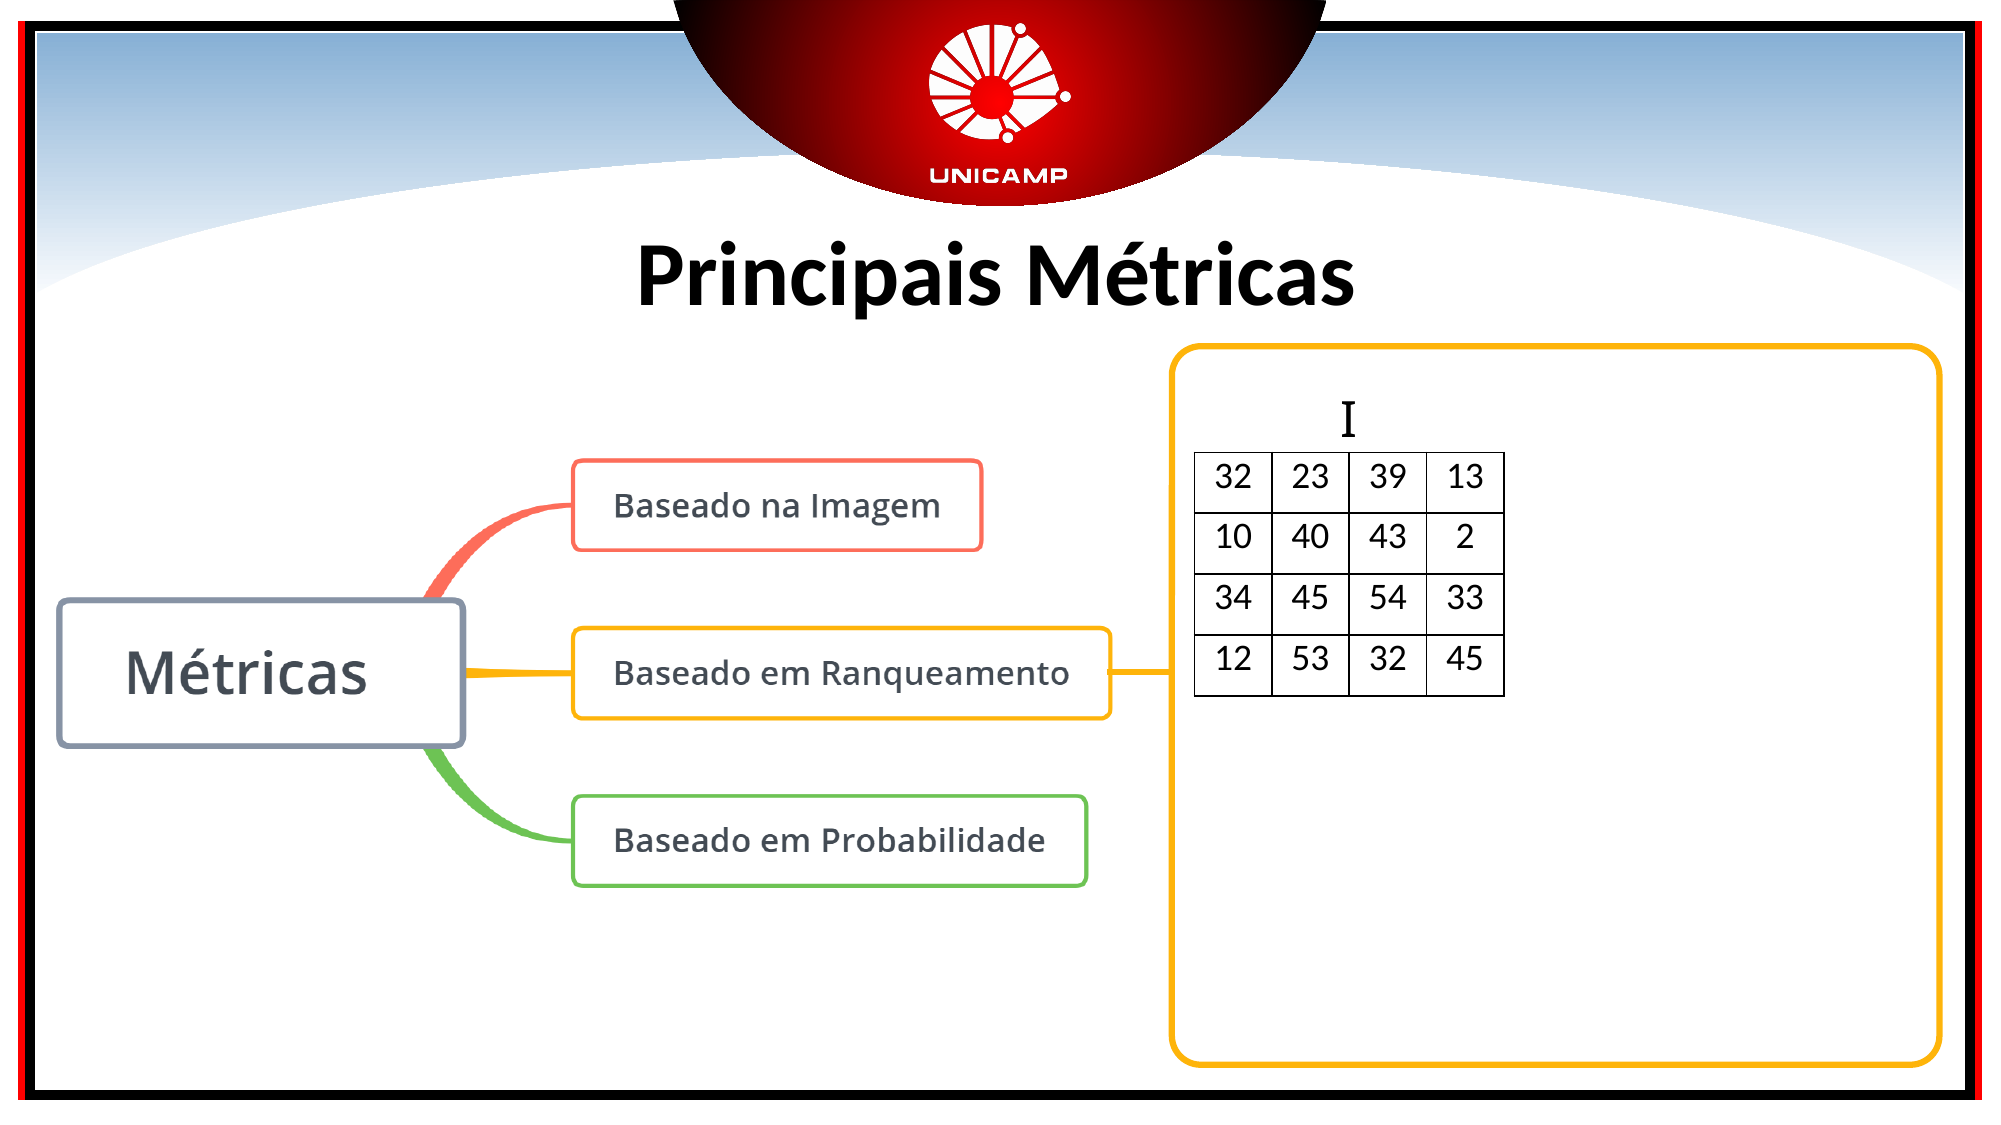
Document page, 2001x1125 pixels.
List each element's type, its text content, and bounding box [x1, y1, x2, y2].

picture [51, 452, 1116, 894]
table_cell 40 [1273, 514, 1348, 573]
table_header 39 [1350, 456, 1426, 512]
text_box [636, 156, 817, 166]
table_cell 34 [1195, 575, 1271, 634]
table_cell 2 [1427, 514, 1503, 573]
table_header 13 [1427, 456, 1503, 512]
table_cell 12 [1195, 636, 1271, 695]
text_box [1971, 25, 1978, 1096]
picture [929, 23, 1071, 183]
text_box [1318, 25, 1971, 166]
text_box [1170, 345, 1941, 1066]
slide_number 21 [1412, 1013, 1863, 1074]
text_box I [1194, 380, 1504, 456]
text_box [29, 25, 682, 166]
text_box [672, 0, 1328, 166]
text_box [29, 385, 1971, 1096]
table_cell 43 [1350, 514, 1426, 573]
table_cell 53 [1273, 636, 1348, 695]
table_cell 32 [1350, 636, 1426, 695]
text_box [22, 385, 29, 1096]
table_cell 33 [1427, 575, 1503, 634]
table_cell 54 [1350, 575, 1426, 634]
text_box [1201, 31, 1965, 166]
table_cell 45 [1273, 575, 1348, 634]
text_box [1182, 156, 1363, 166]
text_box [22, 25, 29, 166]
text_box [35, 31, 799, 166]
table_cell 45 [1427, 636, 1503, 695]
title Principais Métricas [22, 166, 1971, 385]
table_header 32 [1195, 456, 1271, 512]
table_cell 10 [1195, 514, 1271, 573]
table_header 23 [1273, 456, 1348, 512]
